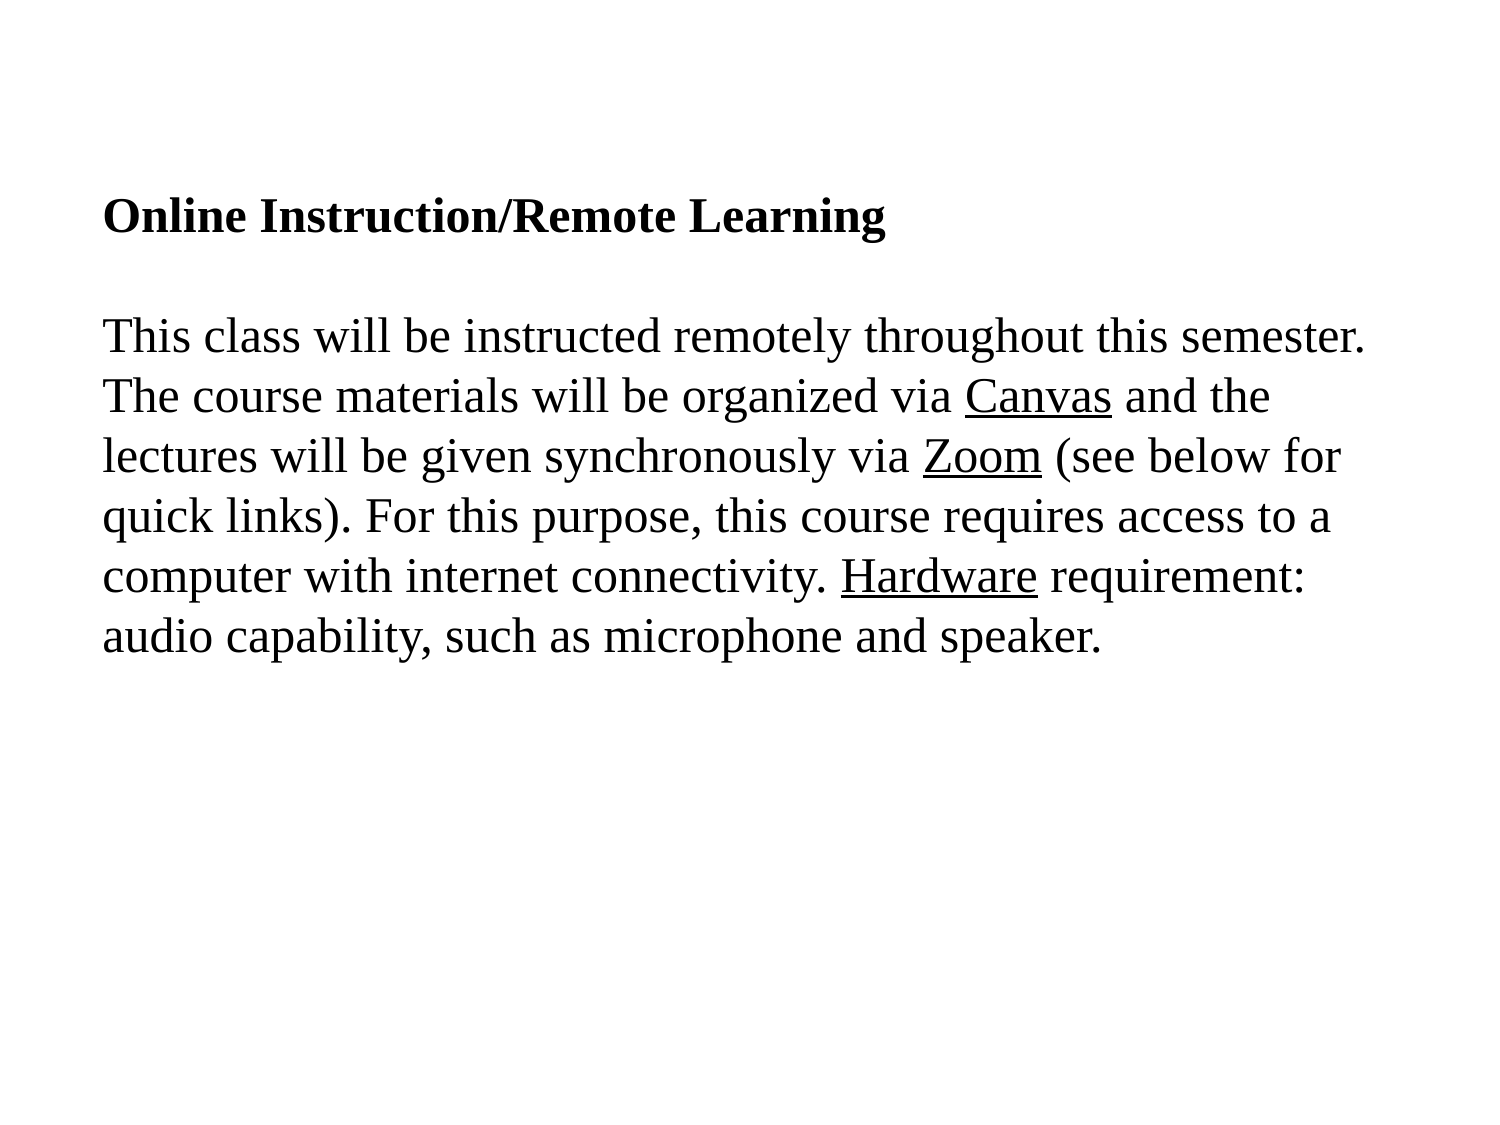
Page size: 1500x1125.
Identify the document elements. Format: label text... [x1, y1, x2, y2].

text_box Online Instruction/Remote Learning This class will be instructed remotely throughout this semester. The course materials will be organized via Canvas and the lectures will be given synchronously via Zoom (see below for quick links). For this purpose, this course requires access to a computer with internet connectivity. Hardware requirement: audio capability, such as microphone and speaker. [87, 174, 1425, 670]
